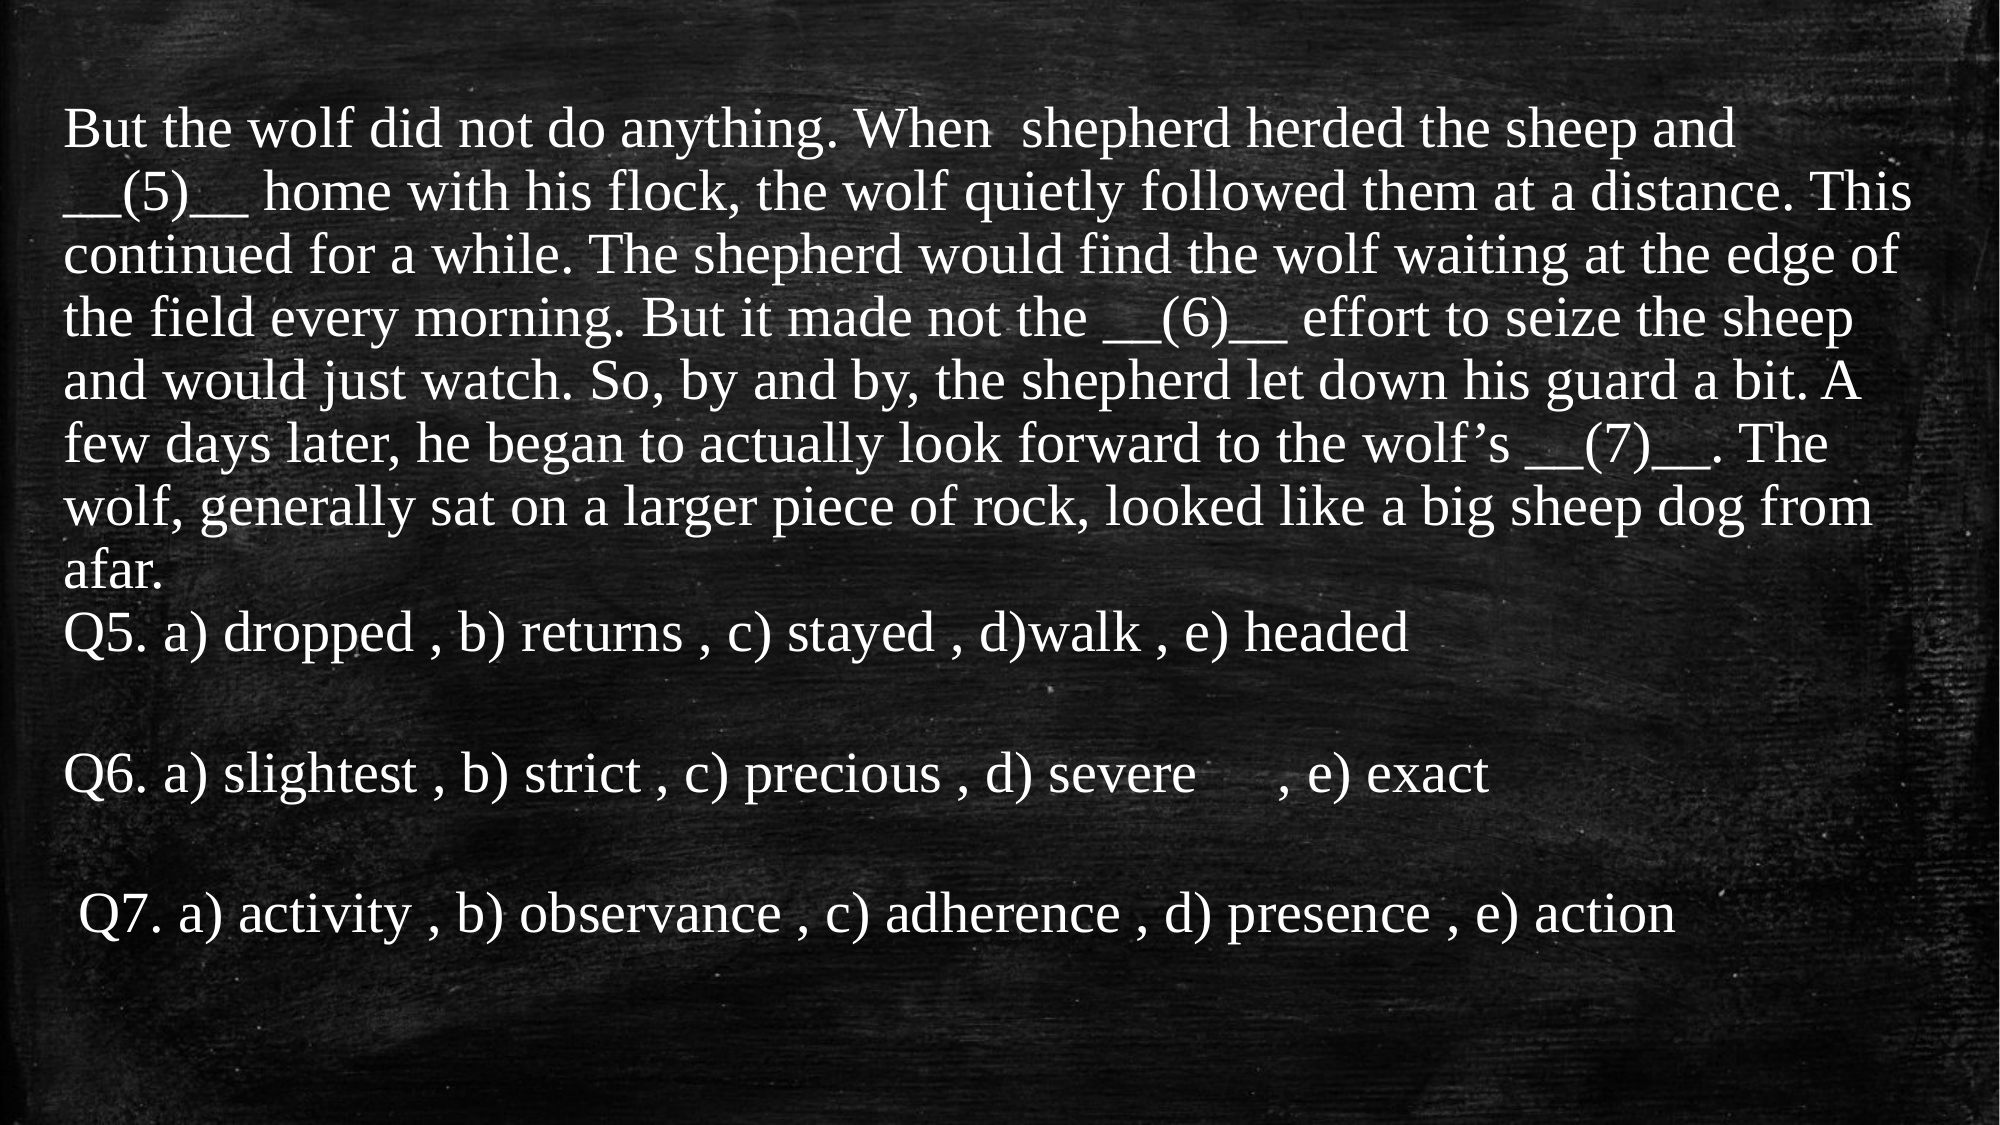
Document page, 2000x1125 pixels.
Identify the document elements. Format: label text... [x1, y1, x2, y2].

text_box But the wolf did not do anything. When shepherd herded the sheep and __(5)__ home with his flock, the wolf quietly followed them at a distance. This continued for a while. The shepherd would find the wolf waiting at the edge of the field every morning. But it made not the __(6)__ effort to seize the sheep and would just watch. So, by and by, the shepherd let down his guard a bit. A few days later, he began to actually look forward to the wolf’s __(7)__. The wolf, generally sat on a larger piece of rock, looked like a big sheep dog from afar. Q5. a) dropped , b) returns , c) stayed , d)walk , e) headed Q6. a) slightest , b) strict , c) precious , d) severe , e) exact Q7. a) activity , b) observance , c) adherence , d) presence , e) action [48, 90, 1951, 1125]
